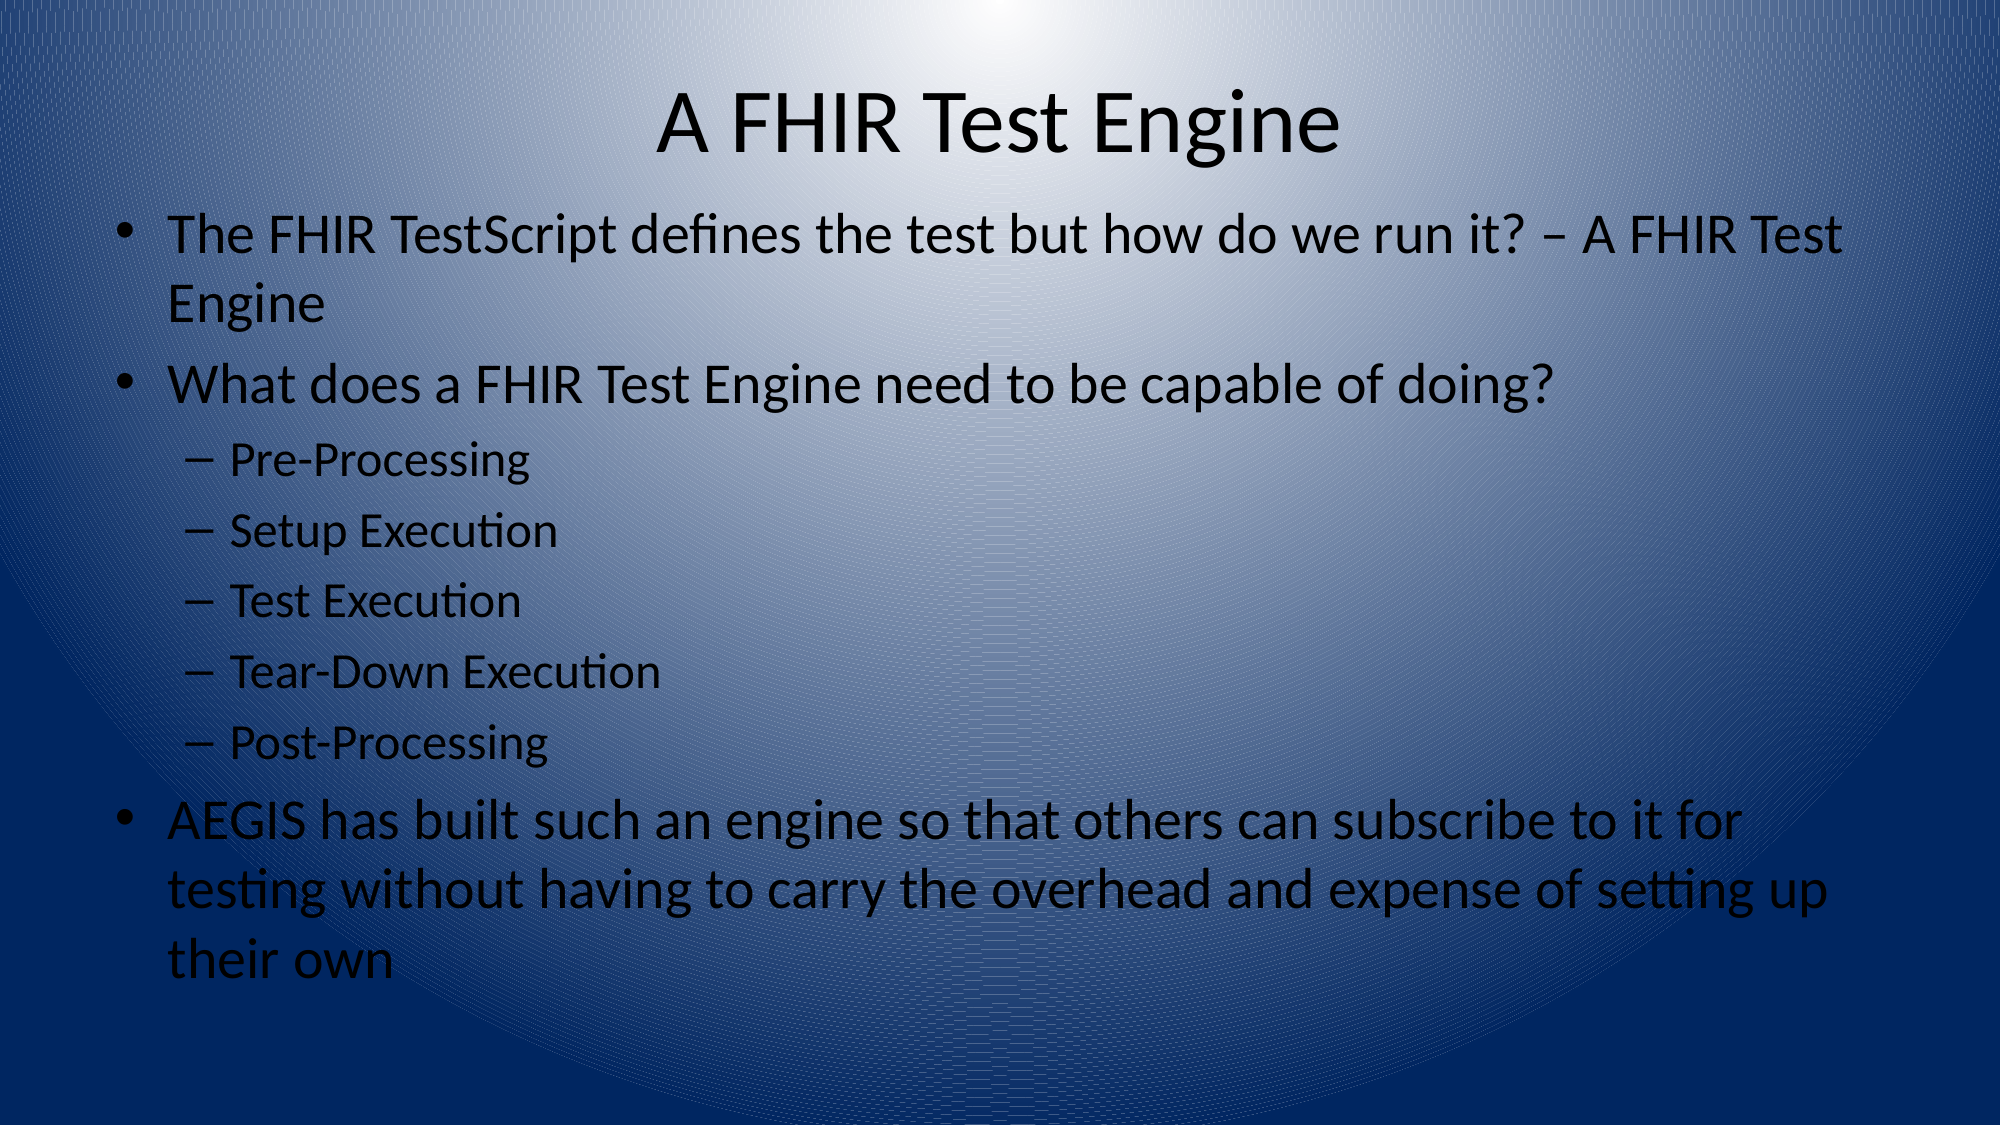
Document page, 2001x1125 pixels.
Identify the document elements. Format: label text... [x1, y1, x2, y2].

title A FHIR Test Engine [99, 45, 1900, 187]
list The FHIR TestScript defines the test but how do we run it? – A FHIR Test Engine What does a FHIR Test Engine need to be capable of doing? Pre-Processing Setup Execution Test Execution Tear-Down Execution Post-Processing AEGIS has built such an engine so that others can subscribe to it for testing without having to carry the overhead and expense of setting up their own [99, 187, 1900, 1005]
